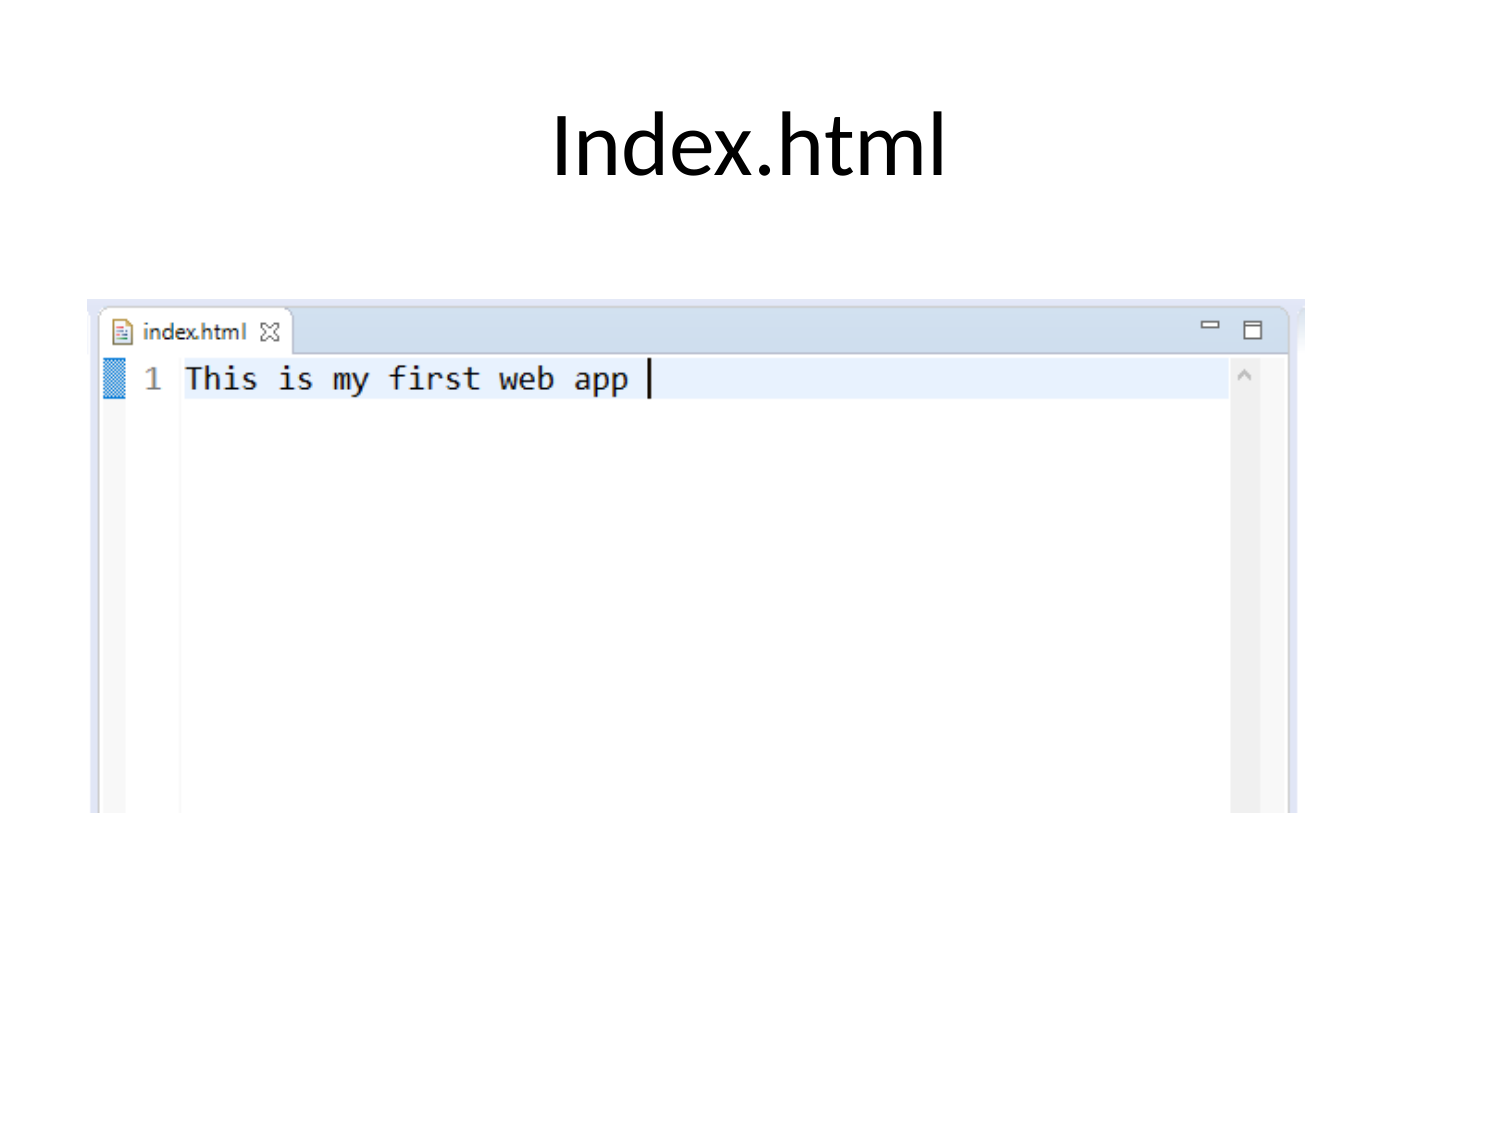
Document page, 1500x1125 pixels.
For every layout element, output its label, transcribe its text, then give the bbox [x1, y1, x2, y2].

picture [87, 299, 1306, 813]
title Index.html [75, 45, 1425, 233]
